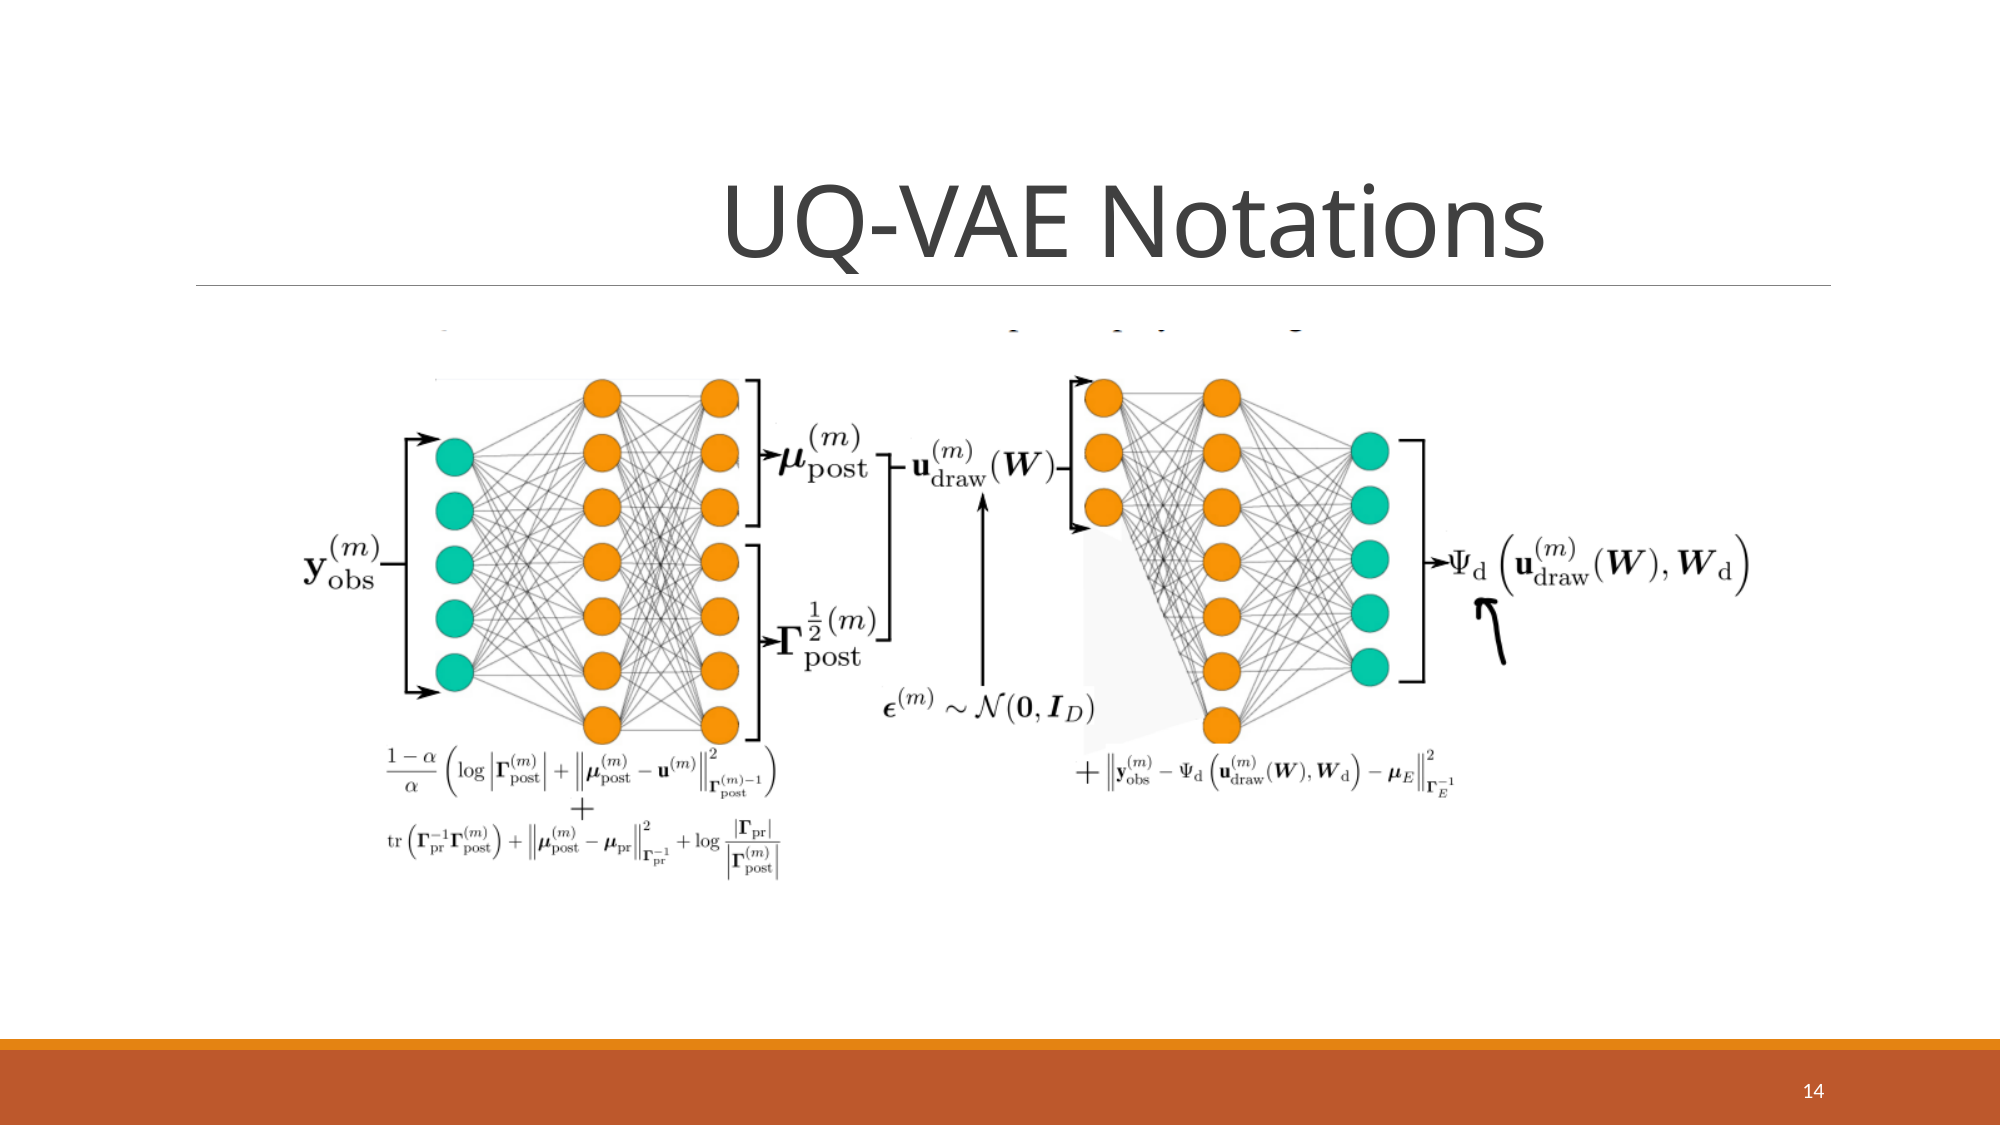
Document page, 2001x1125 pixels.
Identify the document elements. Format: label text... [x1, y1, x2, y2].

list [233, 330, 1800, 903]
slide_number 14 [1624, 1059, 1840, 1120]
title UQ-VAE Notations [180, 47, 1830, 285]
